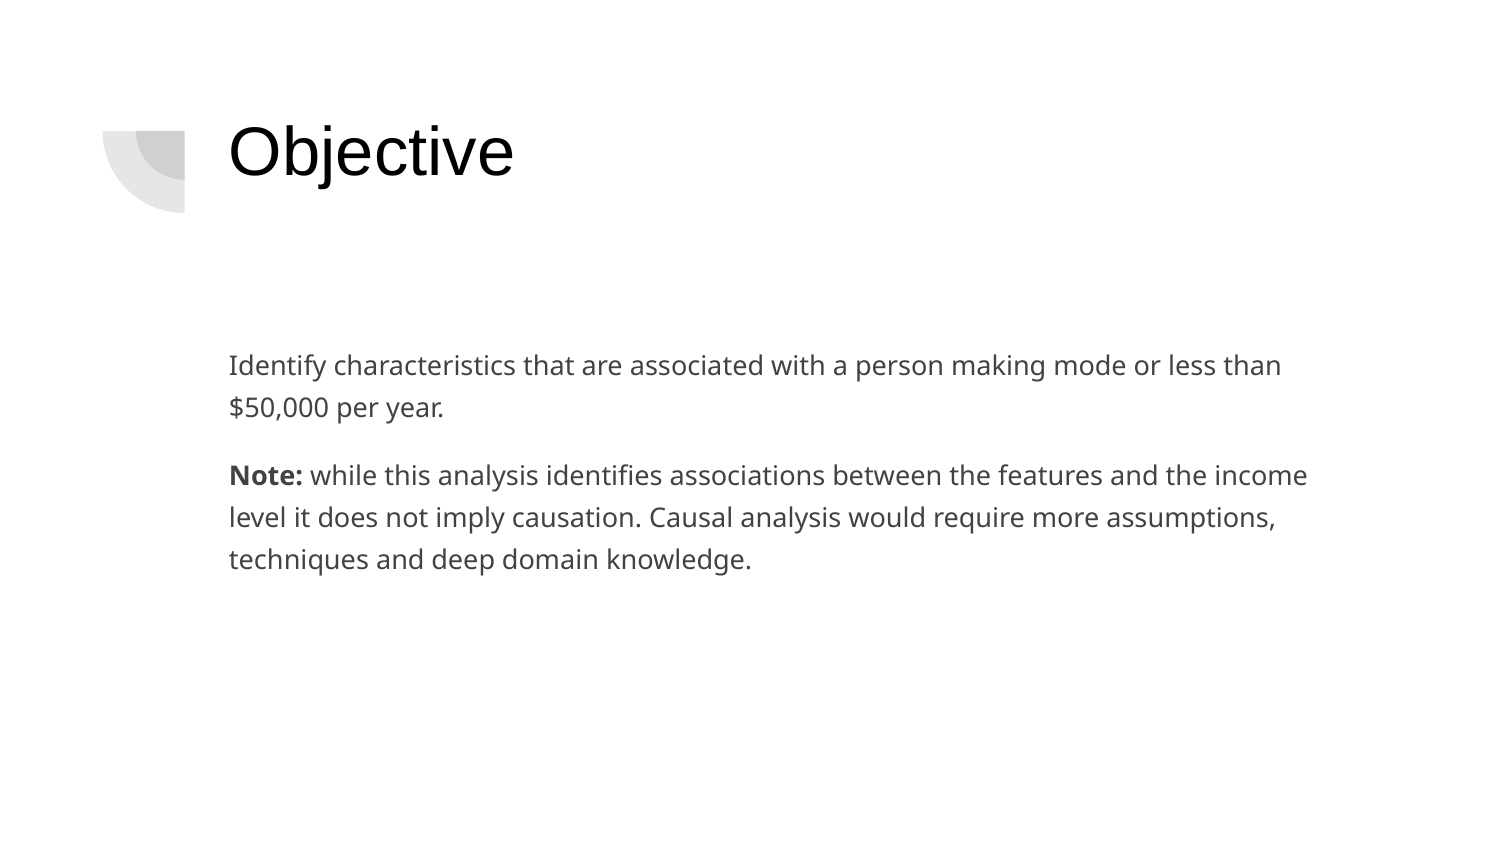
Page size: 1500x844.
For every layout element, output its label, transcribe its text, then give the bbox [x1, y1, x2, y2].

list Identify characteristics that are associated with a person making mode or less than $50,000 per year. Note: while this analysis identifies associations between the features and the income level it does not imply causation. Causal analysis would require more assumptions, techniques and deep domain knowledge. [213, 326, 1368, 744]
title Objective [213, 98, 1368, 263]
text_box [479, 429, 1500, 493]
